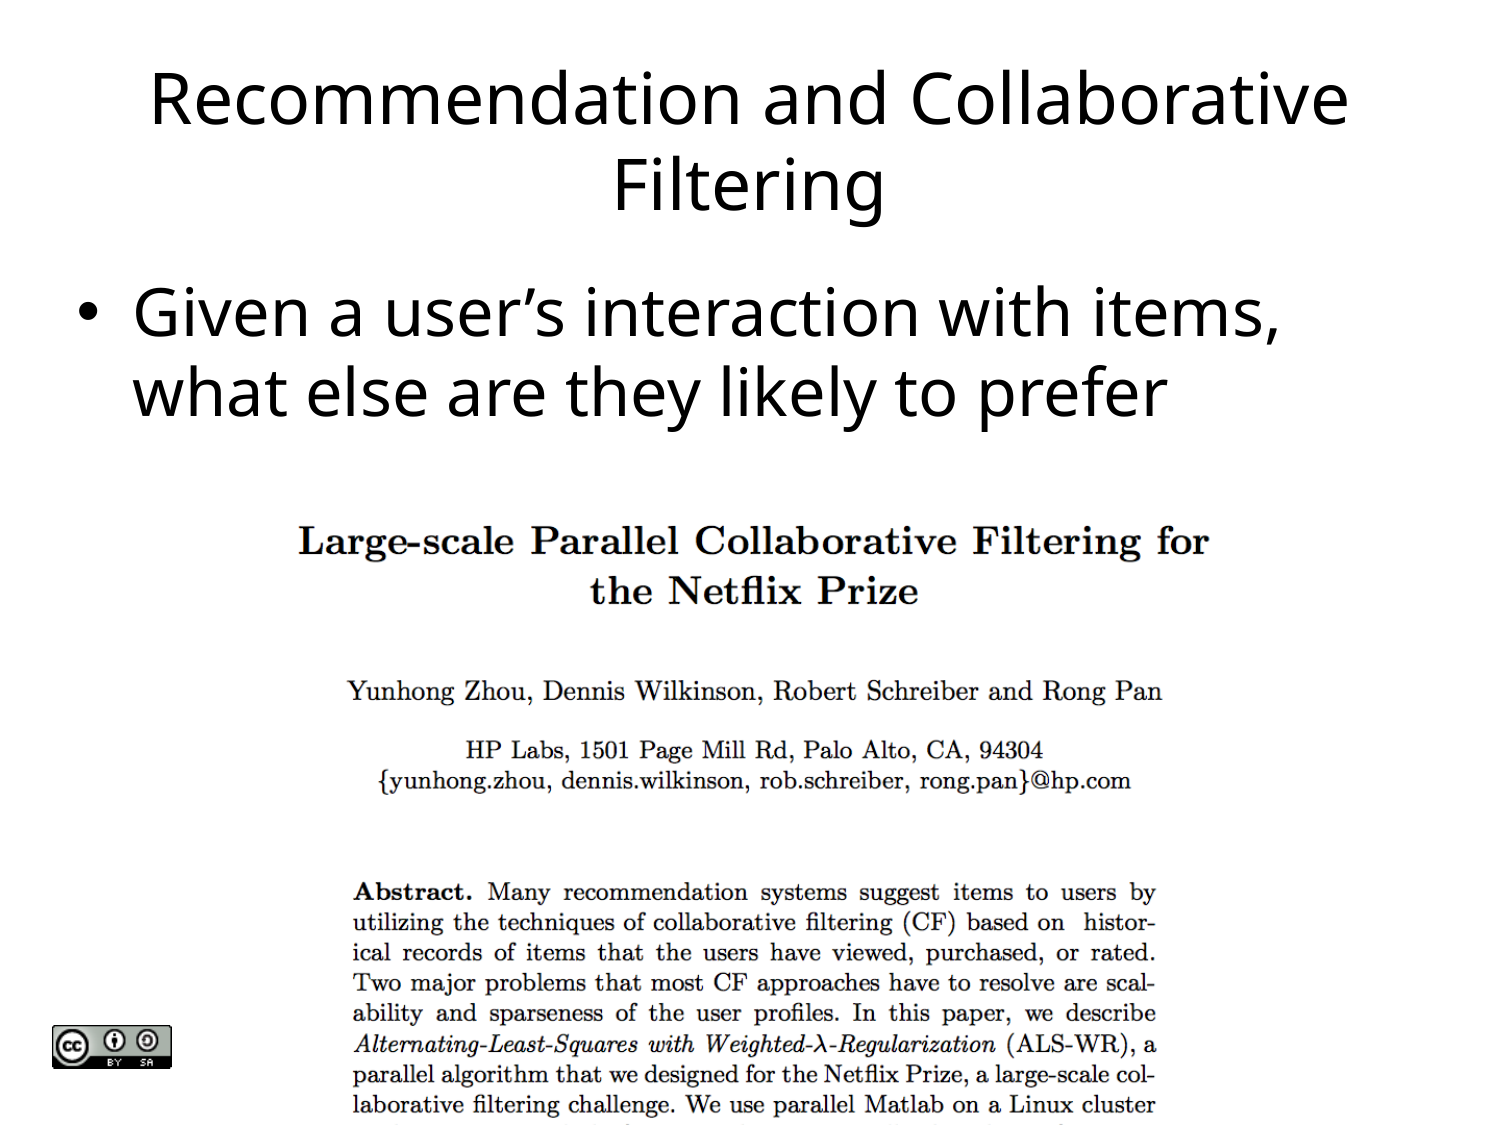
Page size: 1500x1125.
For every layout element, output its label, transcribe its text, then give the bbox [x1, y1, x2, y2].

picture [178, 476, 1321, 1125]
picture [52, 1025, 172, 1069]
list Given a user’s interaction with items, what else are they likely to prefer [61, 262, 1412, 1005]
title Recommendation and Collaborative Filtering [75, 45, 1425, 233]
